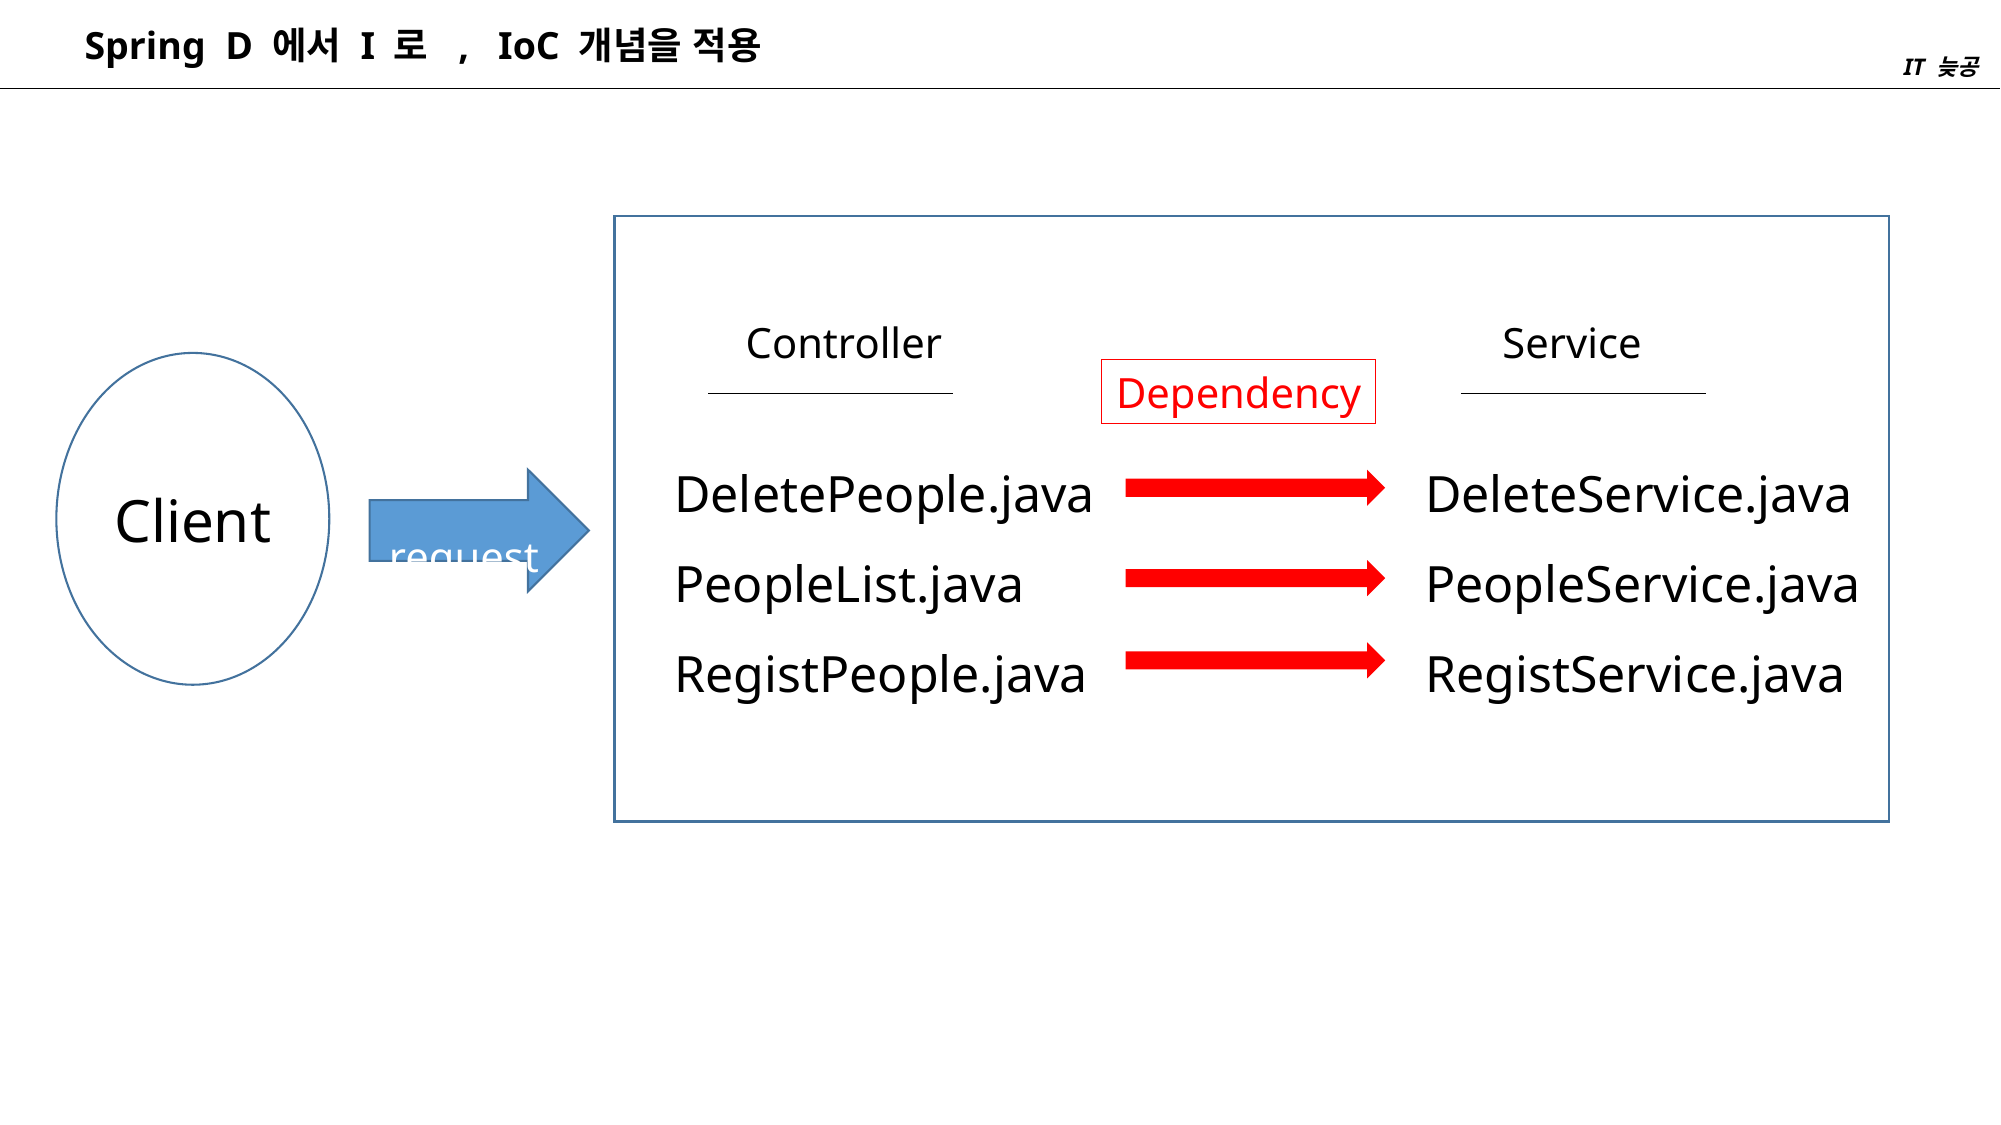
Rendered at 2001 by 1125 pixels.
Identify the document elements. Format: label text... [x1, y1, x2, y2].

text_box Spring D 에서 I 로 , IoC 개념을 적용 [69, 14, 788, 75]
text_box [613, 215, 1890, 823]
text_box request [368, 467, 591, 594]
text_box IT 늦공 [1889, 45, 1994, 88]
text_box Client [55, 351, 331, 686]
